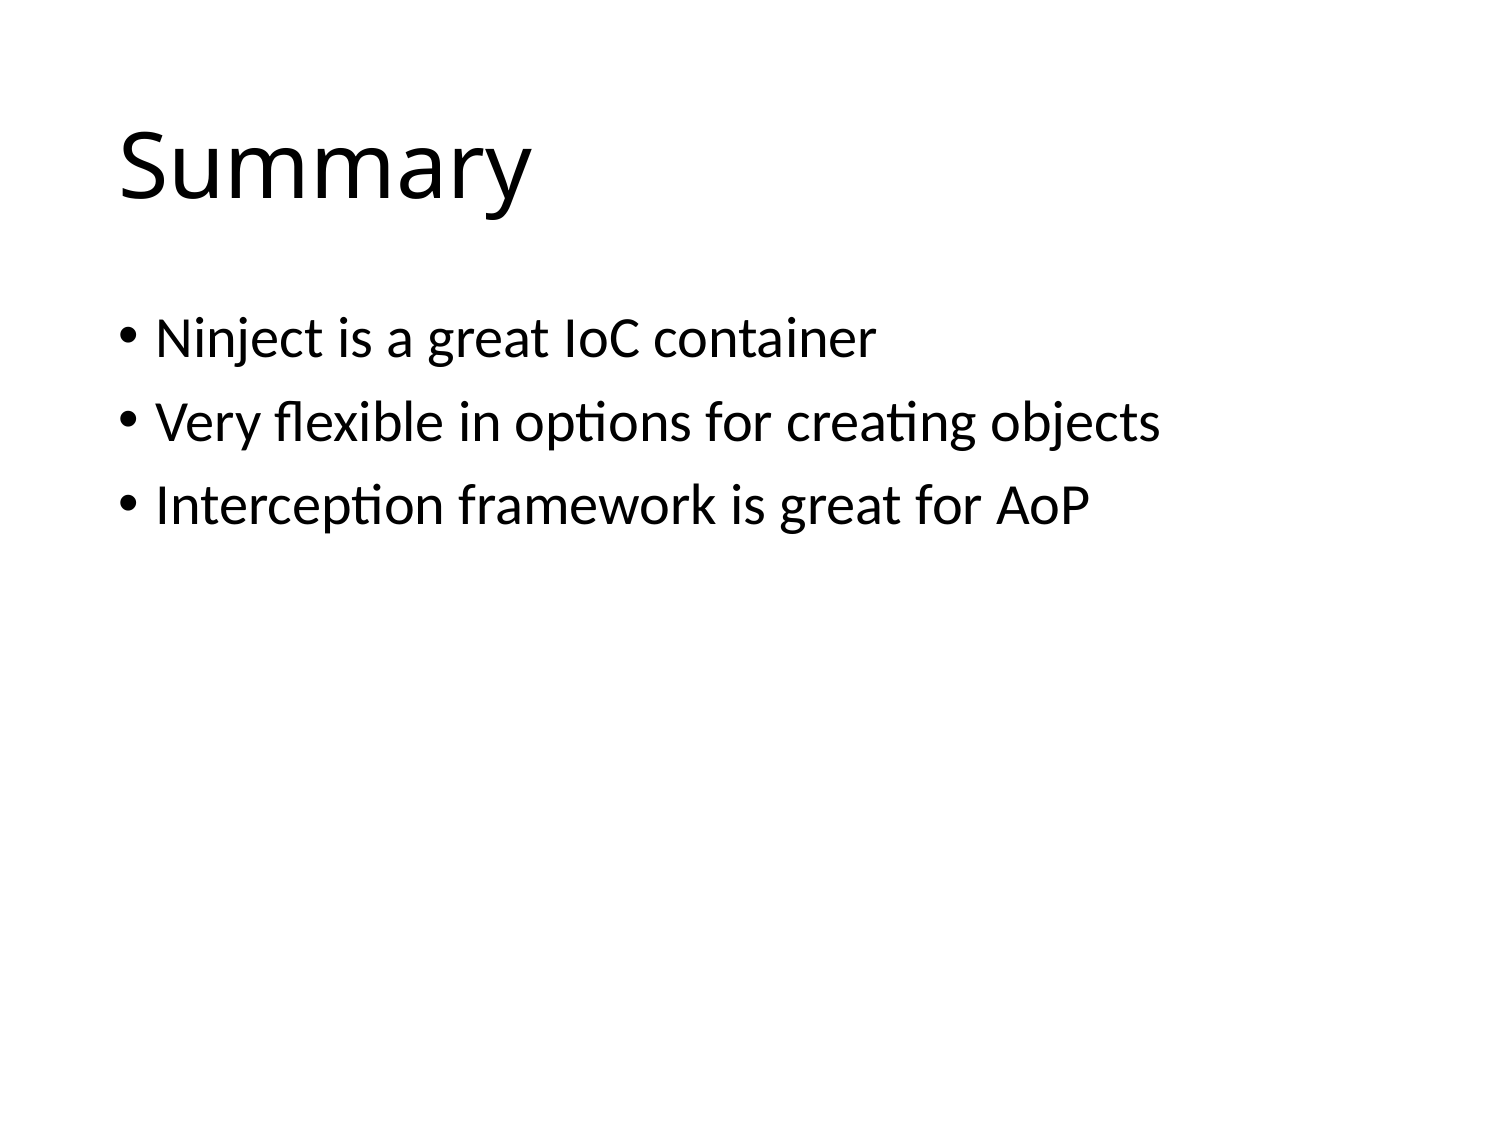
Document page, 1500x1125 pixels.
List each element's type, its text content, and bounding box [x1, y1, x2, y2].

title Summary [103, 59, 1397, 278]
list Ninject is a great IoC container Very flexible in options for creating objects Interception framework is great for AoP [103, 299, 1397, 1014]
